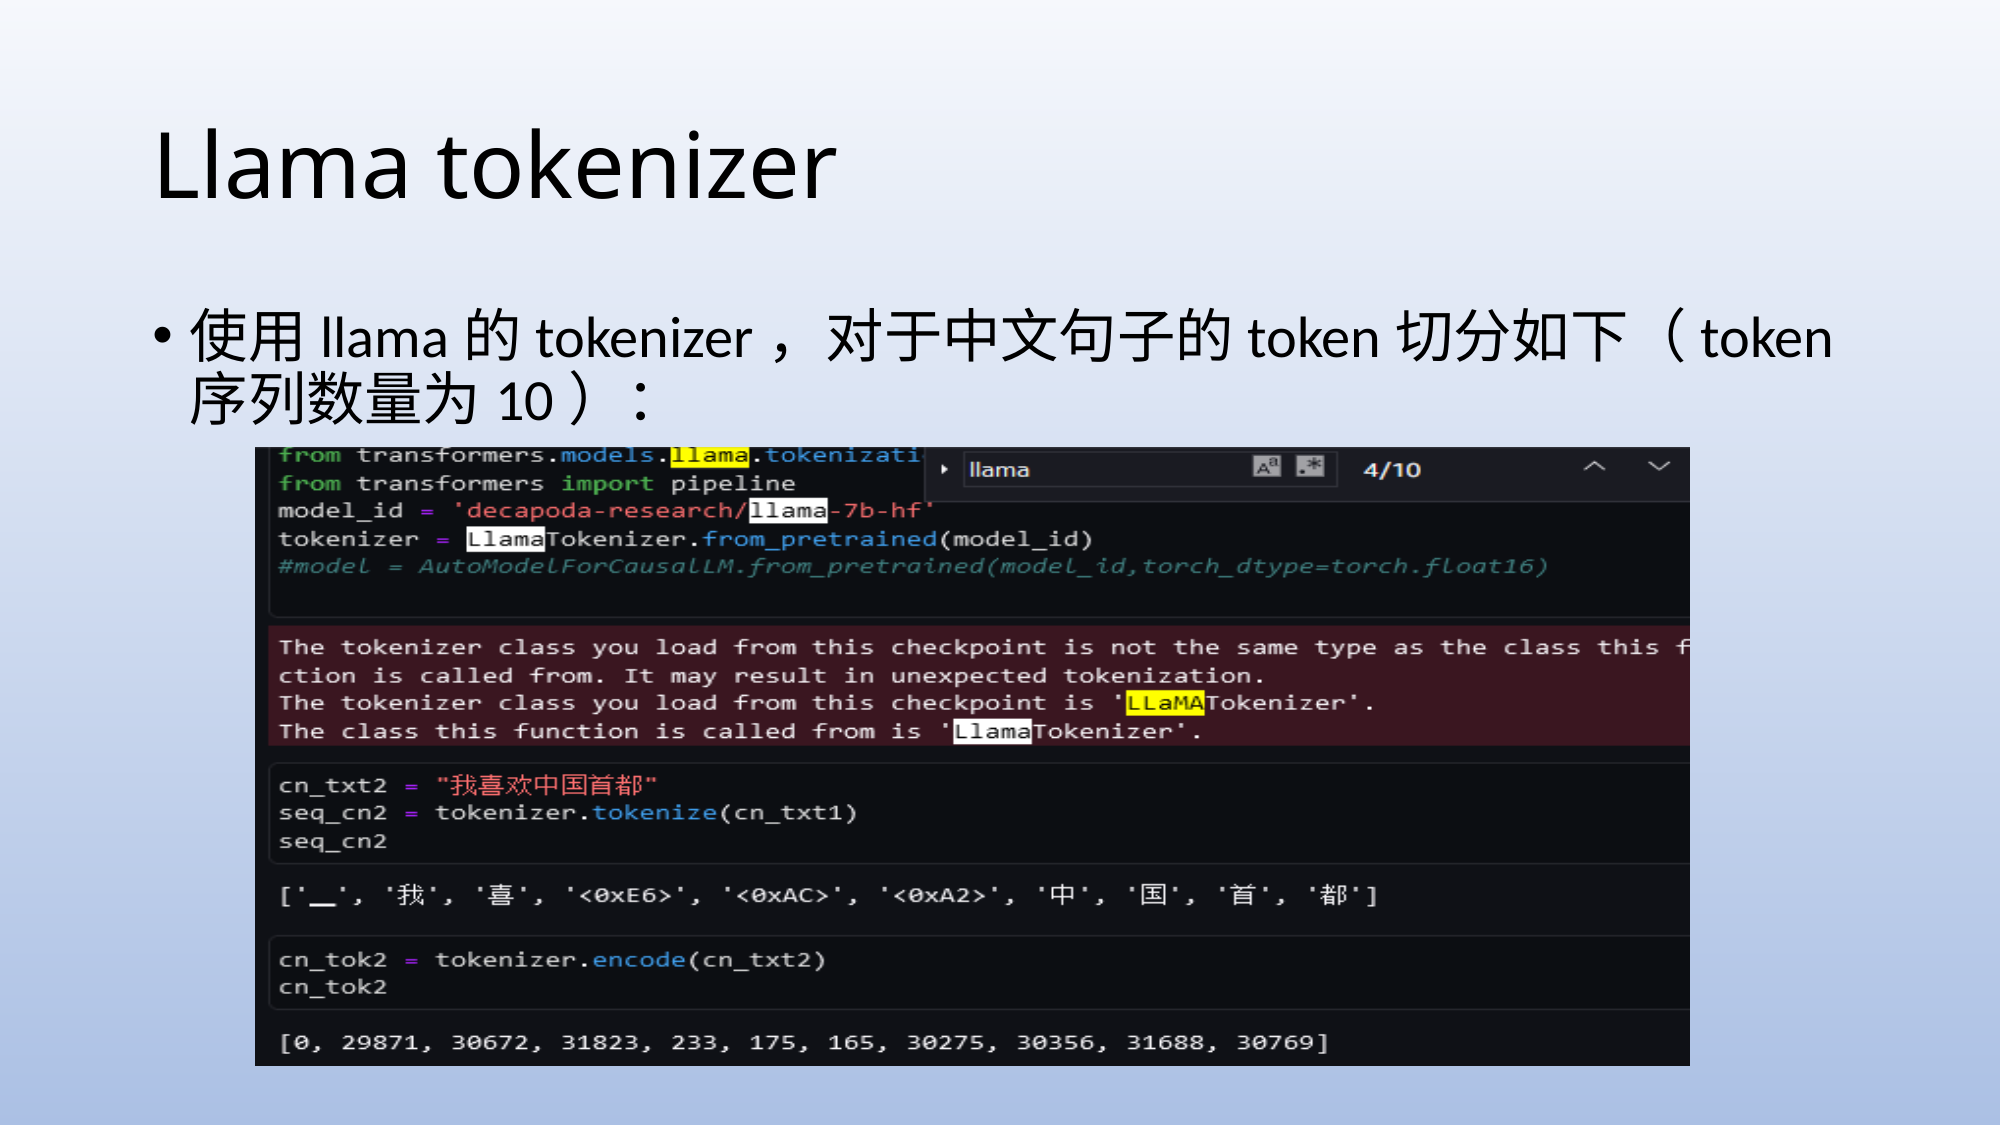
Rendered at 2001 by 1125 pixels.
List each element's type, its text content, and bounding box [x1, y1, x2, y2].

title Llama tokenizer [137, 59, 1863, 278]
list 使用llama的tokenizer，对于中文句子的token切分如下（token序列数量为10）： [137, 299, 1863, 1014]
picture [254, 447, 1690, 1066]
